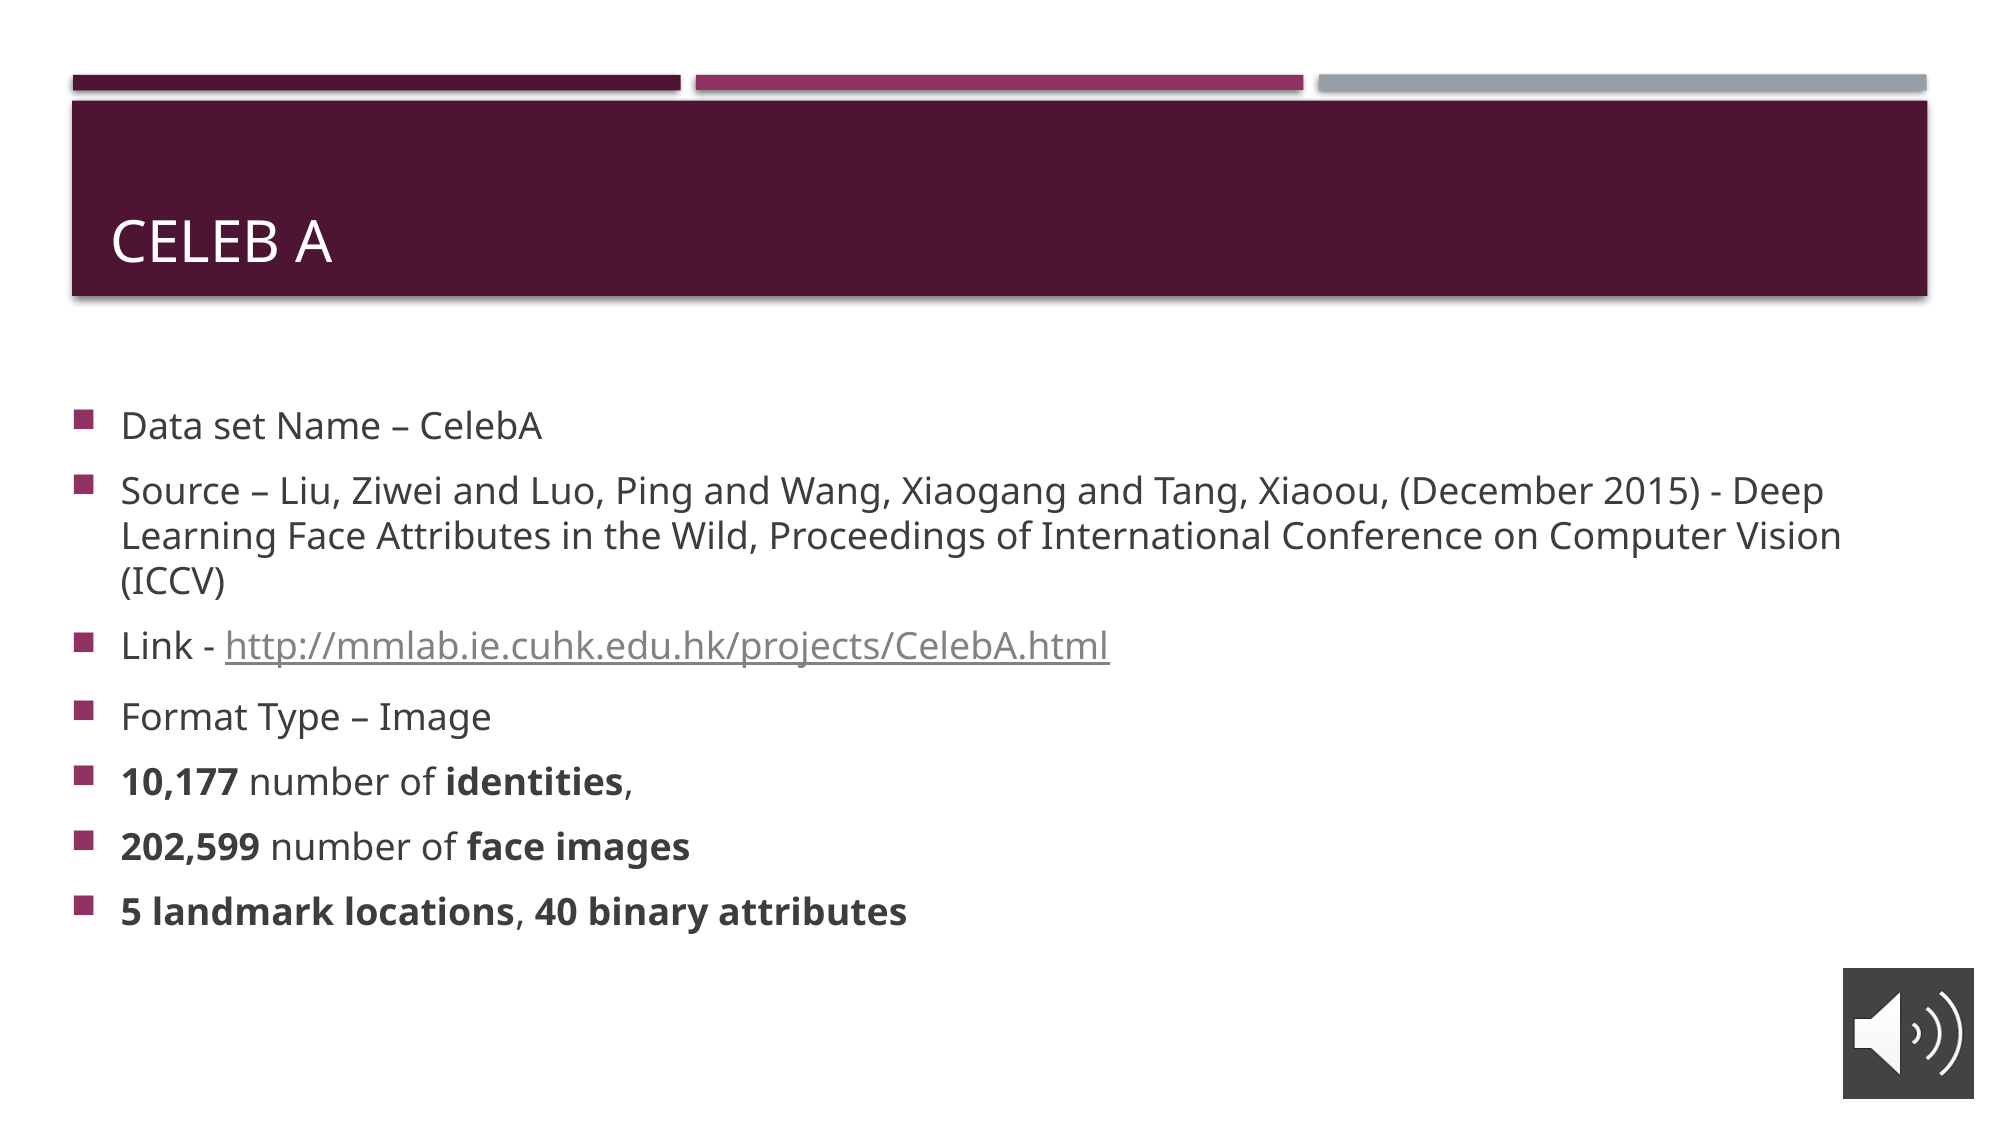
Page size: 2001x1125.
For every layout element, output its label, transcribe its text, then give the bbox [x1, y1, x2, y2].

title Celeb A [95, 115, 1905, 282]
list Data set Name – CelebA Source – Liu, Ziwei and Luo, Ping and Wang, Xiaogang and Tang, Xiaoou, (December 2015) - Deep Learning Face Attributes in the Wild, Proceedings of International Conference on Computer Vision (ICCV) Link - http://mmlab.ie.cuhk.edu.hk/projects/CelebA.html Format Type – Image 10,177 number of identities, 202,599 number of face images 5 landmark locations, 40 binary attributes [55, 337, 1974, 1063]
picture [1841, 966, 1976, 1101]
